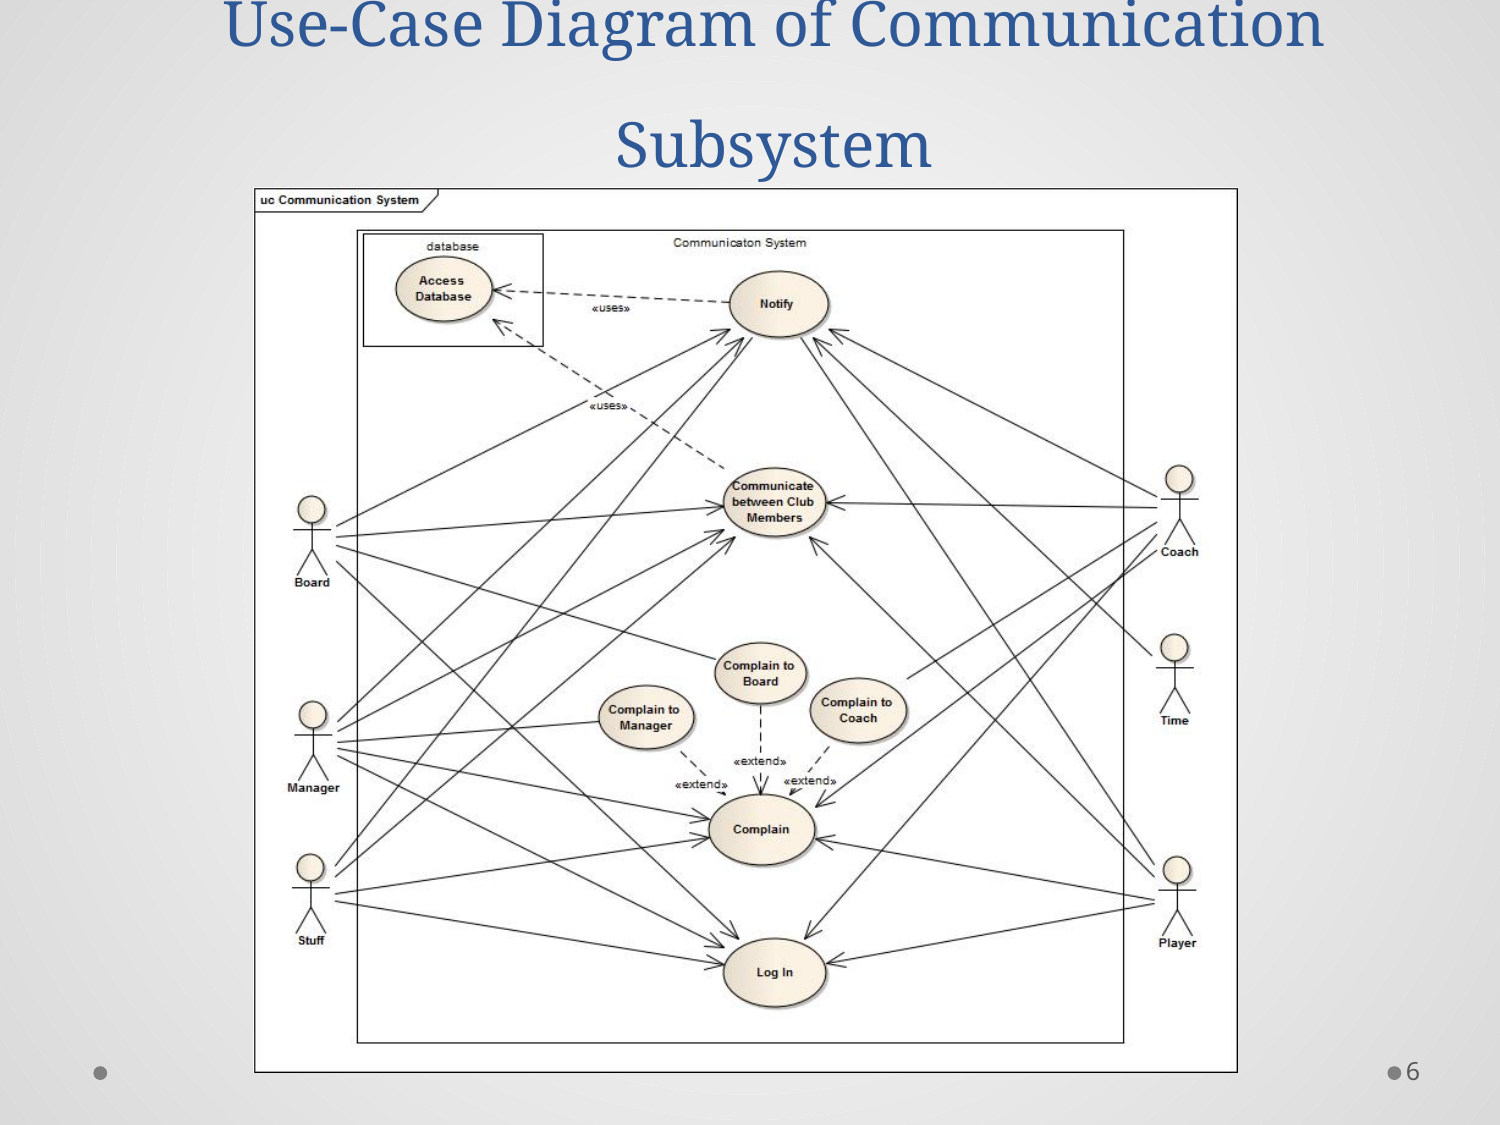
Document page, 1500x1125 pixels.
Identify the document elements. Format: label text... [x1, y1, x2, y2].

title Use-Case Diagram of Communication Subsystem [75, 0, 1475, 188]
slide_number 6 [1401, 1042, 1494, 1103]
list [253, 187, 1238, 1073]
